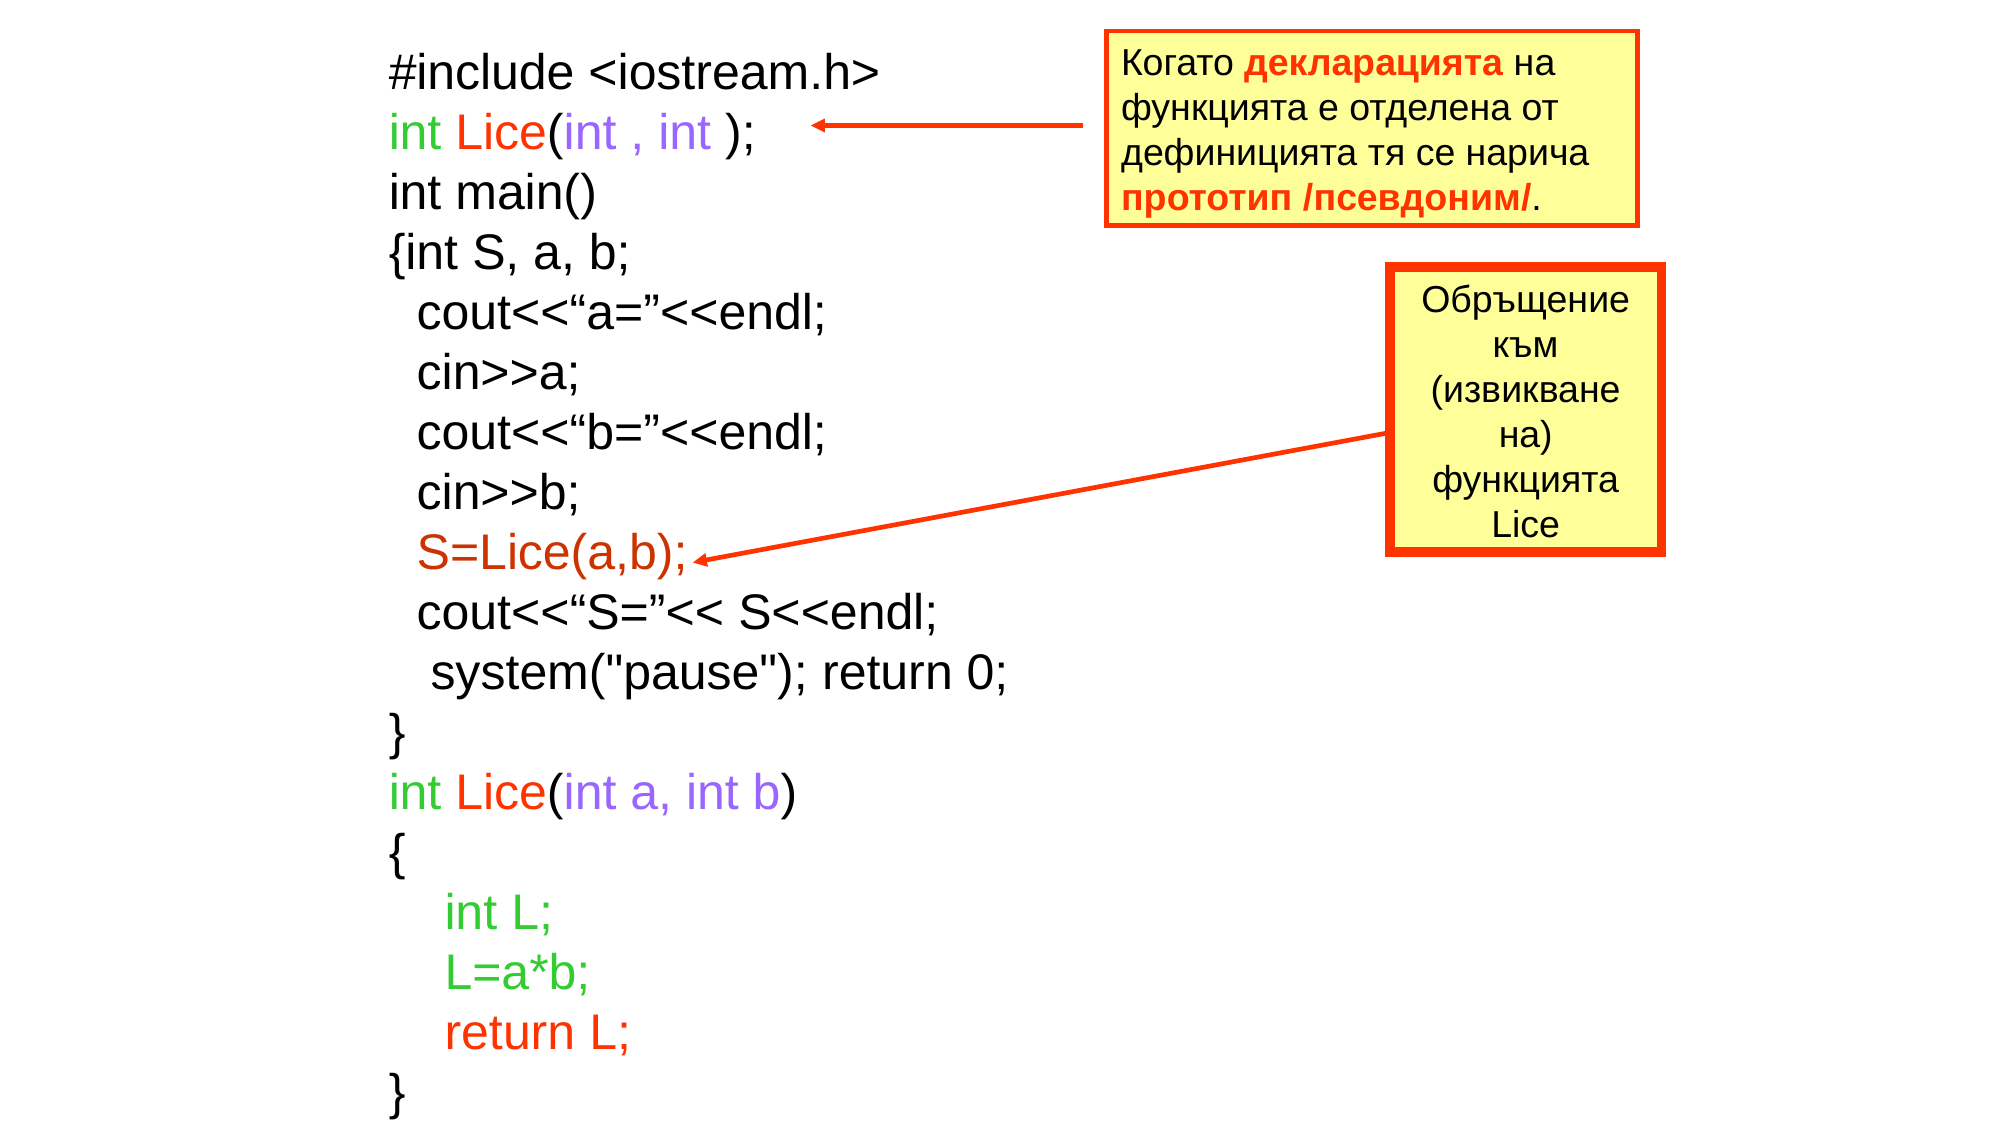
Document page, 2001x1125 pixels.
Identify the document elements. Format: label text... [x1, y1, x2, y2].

text_box [692, 432, 1390, 567]
text_box [810, 119, 1083, 132]
text_box #include <iostream.h> int Lice(int , int ); int main() {int S, a, b; cout<<“a=”<<endl; cin>>a; cout<<“b=”<<endl; cin>>b; S=Lice(a,b); cout<<“S=”<< S<<endl; system("pause"); return 0; } int Lice(int a, int b) { int L; L=a*b; return L; } [373, 31, 1520, 1125]
text_box Обръщение към (извикване на) функцията Lice [1389, 267, 1662, 552]
